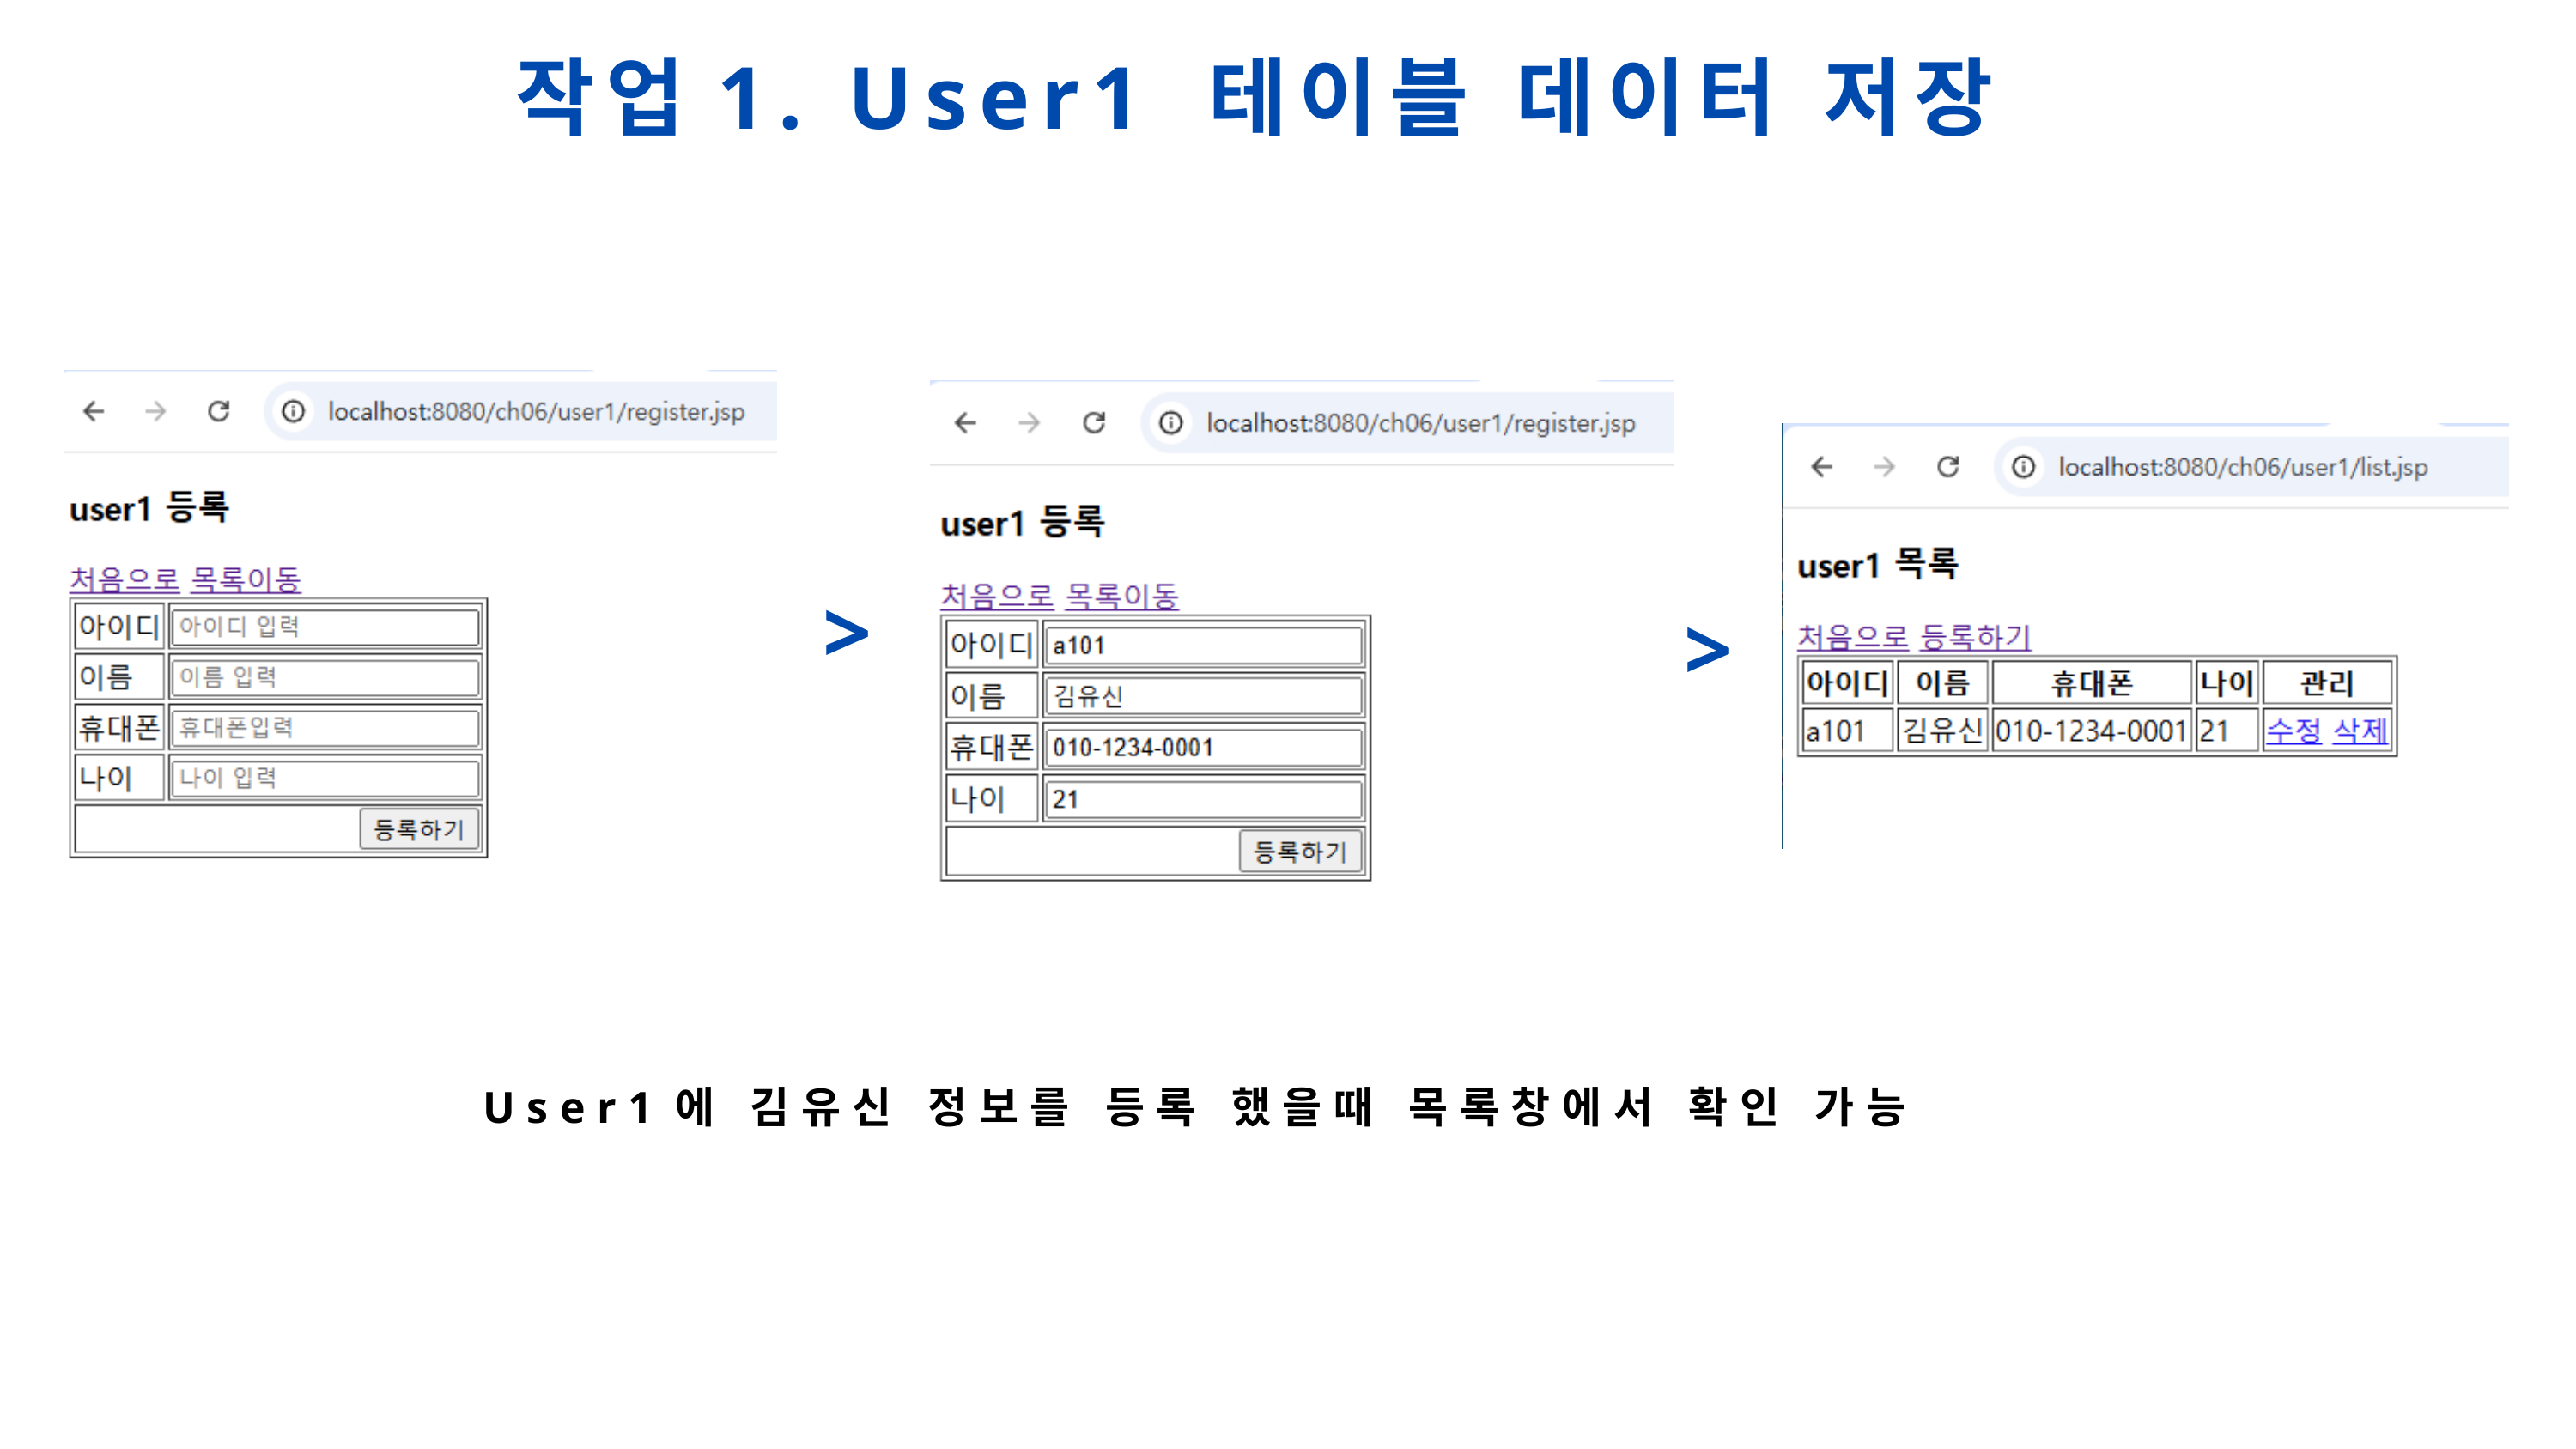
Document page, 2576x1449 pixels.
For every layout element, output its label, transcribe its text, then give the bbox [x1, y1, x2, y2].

picture [1781, 423, 2509, 849]
text_box > [823, 615, 923, 682]
picture [930, 380, 1674, 918]
picture [64, 370, 777, 907]
text_box 작업1. User1 테이블 데이터 저장 [515, 80, 2576, 147]
text_box User1에 김유신 정보를 등록 했을때 목록창에서 확인 가능 [483, 1066, 2576, 1132]
text_box > [1684, 633, 1781, 700]
